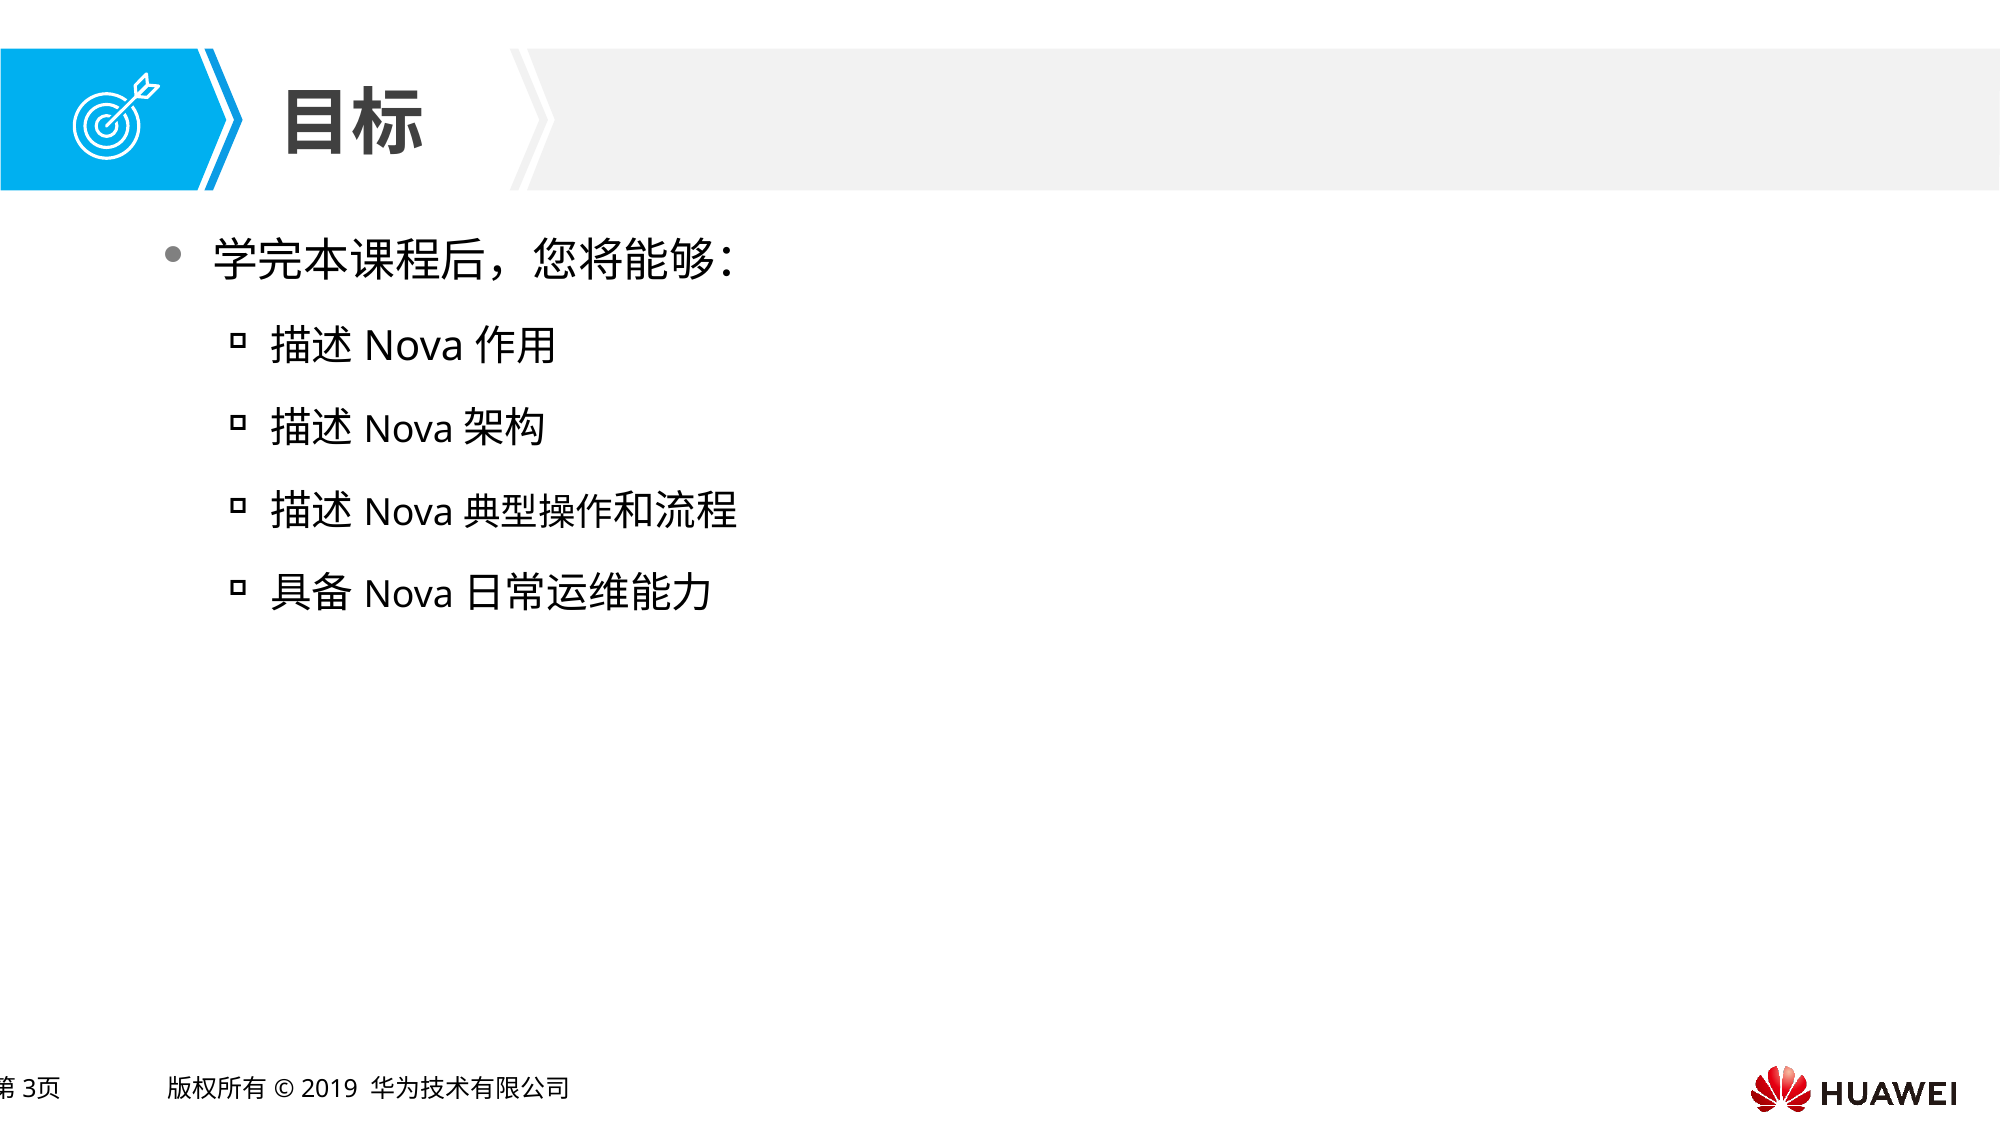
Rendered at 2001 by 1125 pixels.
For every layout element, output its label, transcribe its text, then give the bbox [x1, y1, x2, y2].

picture [1751, 1066, 1956, 1112]
list 学完本课程后，您将能够： 描述Nova作用 描述Nova架构 描述Nova典型操作和流程 具备Nova日常运维能力 [149, 202, 1882, 971]
